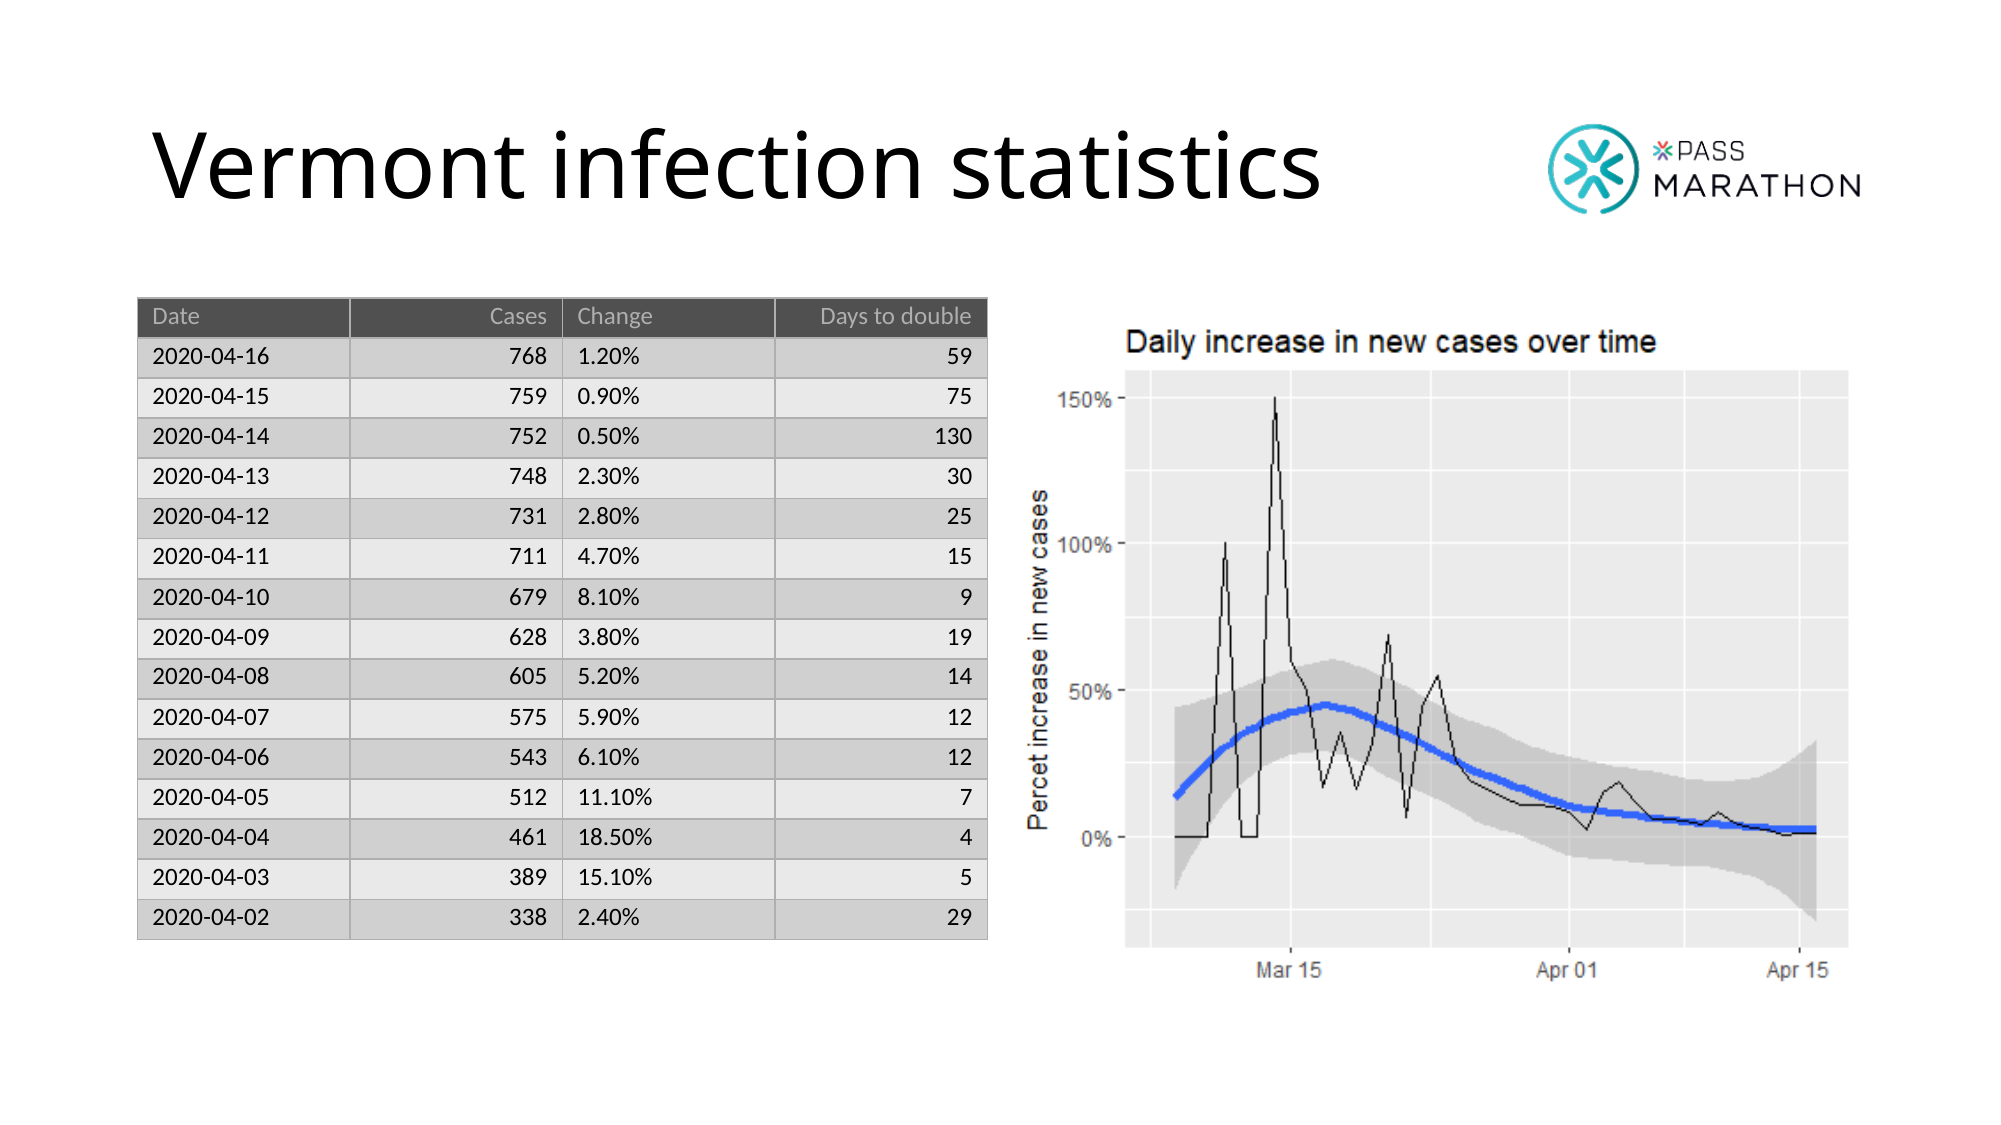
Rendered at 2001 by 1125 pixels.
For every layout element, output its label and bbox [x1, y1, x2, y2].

table_cell [563, 339, 774, 377]
table_header [351, 299, 562, 337]
table_header [138, 299, 349, 337]
table_cell [563, 499, 774, 538]
table_cell [351, 459, 562, 498]
table_cell [138, 900, 349, 939]
table_cell [138, 780, 349, 818]
table_cell [138, 700, 349, 738]
table_cell [563, 660, 774, 698]
table_cell [351, 660, 562, 698]
table_cell [776, 620, 987, 658]
table_cell [351, 860, 562, 899]
table_cell [351, 379, 562, 417]
table_cell [351, 419, 562, 457]
table_cell [138, 379, 349, 417]
table_cell [138, 860, 349, 899]
table_cell [776, 740, 987, 778]
table_cell [563, 780, 774, 818]
table_cell [776, 459, 987, 498]
table_cell [563, 820, 774, 858]
table_cell [138, 499, 349, 538]
table_cell [776, 580, 987, 618]
table_cell [138, 620, 349, 658]
table_cell [351, 339, 562, 377]
table_cell [138, 740, 349, 778]
table_cell [138, 580, 349, 618]
table_cell [776, 339, 987, 377]
table_cell [138, 660, 349, 698]
picture [1012, 314, 1863, 994]
table_cell [776, 539, 987, 578]
table_cell [563, 580, 774, 618]
table_cell [563, 419, 774, 457]
table_cell [776, 700, 987, 738]
table_cell [563, 539, 774, 578]
table_cell [351, 740, 562, 778]
table_cell [563, 379, 774, 417]
table_cell [351, 820, 562, 858]
table_cell [138, 539, 349, 578]
table_cell [776, 660, 987, 698]
table_cell [138, 339, 349, 377]
table_header [776, 299, 987, 337]
table_cell [351, 499, 562, 538]
table_cell [776, 499, 987, 538]
table_cell [563, 459, 774, 498]
table_cell [776, 780, 987, 818]
table_cell [563, 900, 774, 939]
table_cell [776, 900, 987, 939]
table_cell [138, 820, 349, 858]
table_cell [351, 620, 562, 658]
table_cell [138, 419, 349, 457]
table_cell [138, 459, 349, 498]
table_cell [776, 860, 987, 899]
table_cell [351, 780, 562, 818]
table_cell [351, 700, 562, 738]
table_cell [351, 900, 562, 939]
table_cell [776, 379, 987, 417]
table_cell [563, 620, 774, 658]
table_cell [563, 740, 774, 778]
table_cell [776, 820, 987, 858]
table_cell [563, 700, 774, 738]
table_cell [776, 419, 987, 457]
table_cell [351, 539, 562, 578]
title [137, 59, 1863, 278]
table_header [563, 299, 774, 337]
table_cell [351, 580, 562, 618]
table_cell [563, 860, 774, 899]
